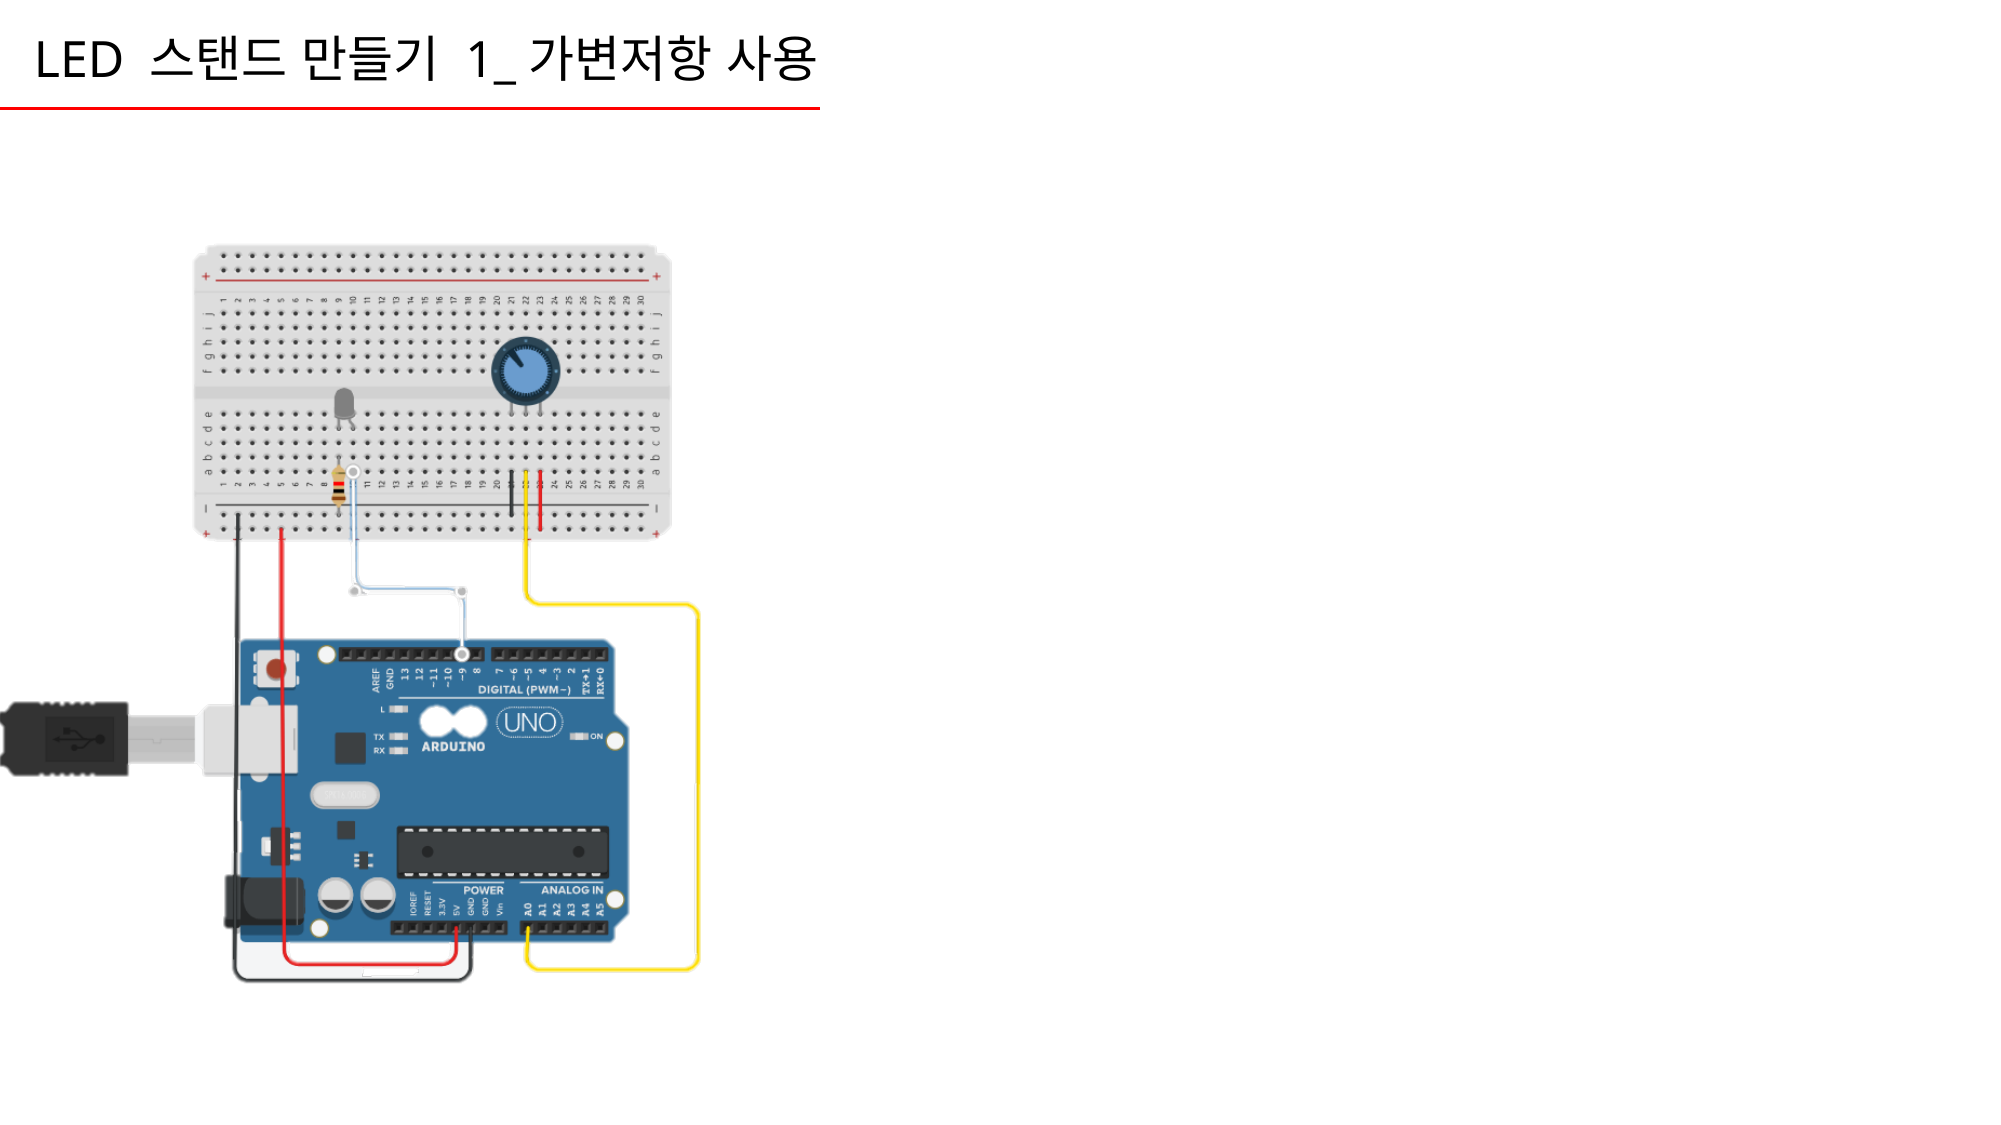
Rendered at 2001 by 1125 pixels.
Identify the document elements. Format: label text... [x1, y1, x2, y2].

text_box LED 스탠드 만들기 1_가변저항 사용 [19, 19, 834, 95]
picture [0, 204, 768, 1006]
